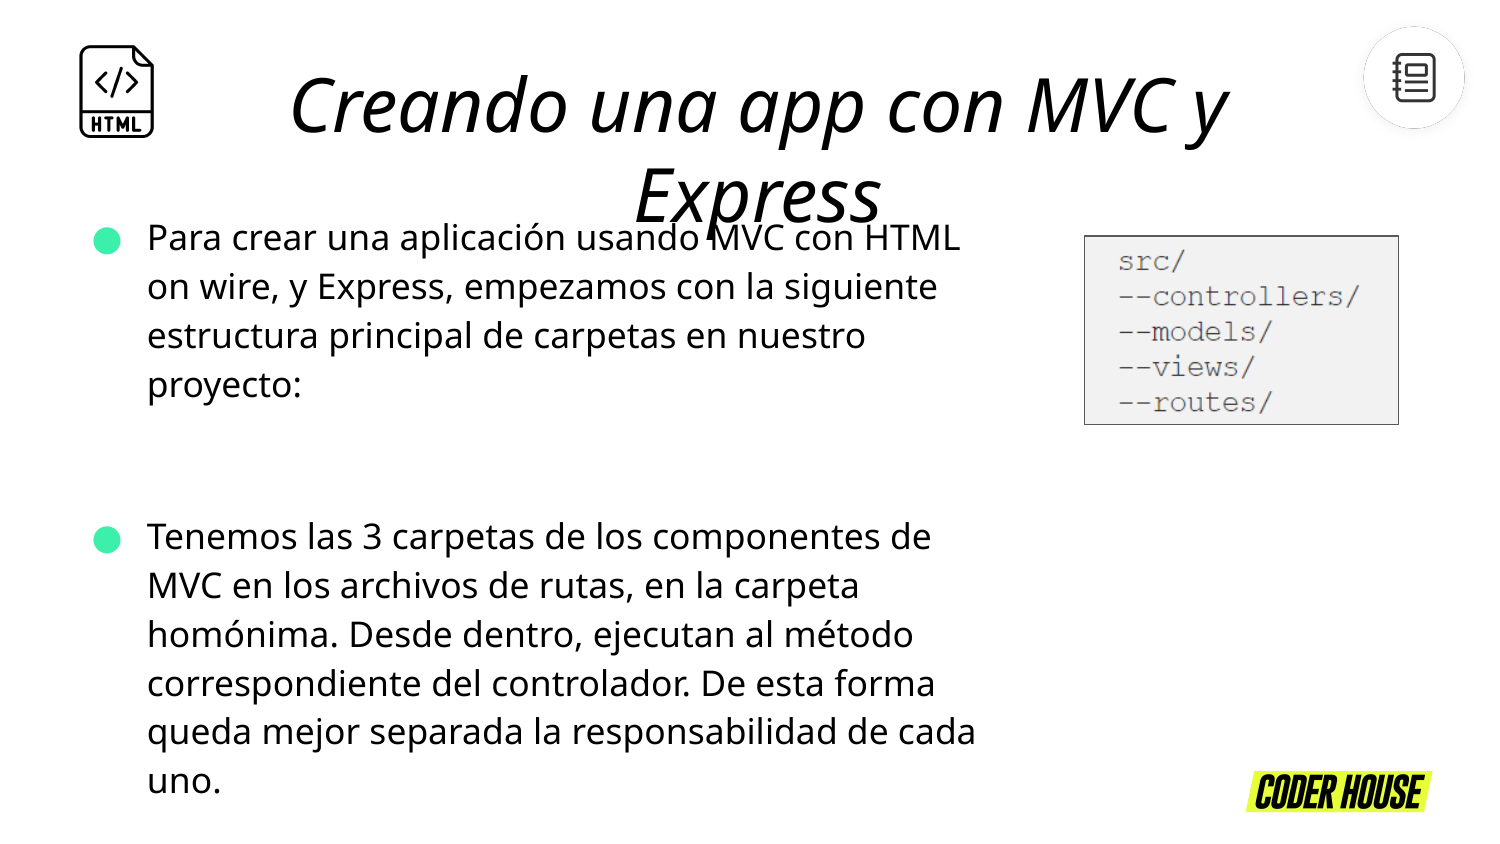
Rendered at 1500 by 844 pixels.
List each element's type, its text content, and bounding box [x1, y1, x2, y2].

picture [67, 42, 166, 141]
picture [1085, 236, 1399, 424]
picture [1351, 14, 1477, 141]
picture [1241, 764, 1437, 819]
text_box Creando una app con MVC y Express [185, 42, 1332, 168]
text_box Para crear una aplicación usando MVC con HTML on wire, y Express, empezamos con la siguiente estructura principal de carpetas en nuestro proyecto: Tenemos las 3 carpetas de los componentes de MVC en los archivos de rutas, en la carpeta homónima. Desde dentro, ejecutan al método correspondiente del controlador. De esta forma queda mejor separada la responsabilidad de cada uno. [56, 193, 1019, 680]
